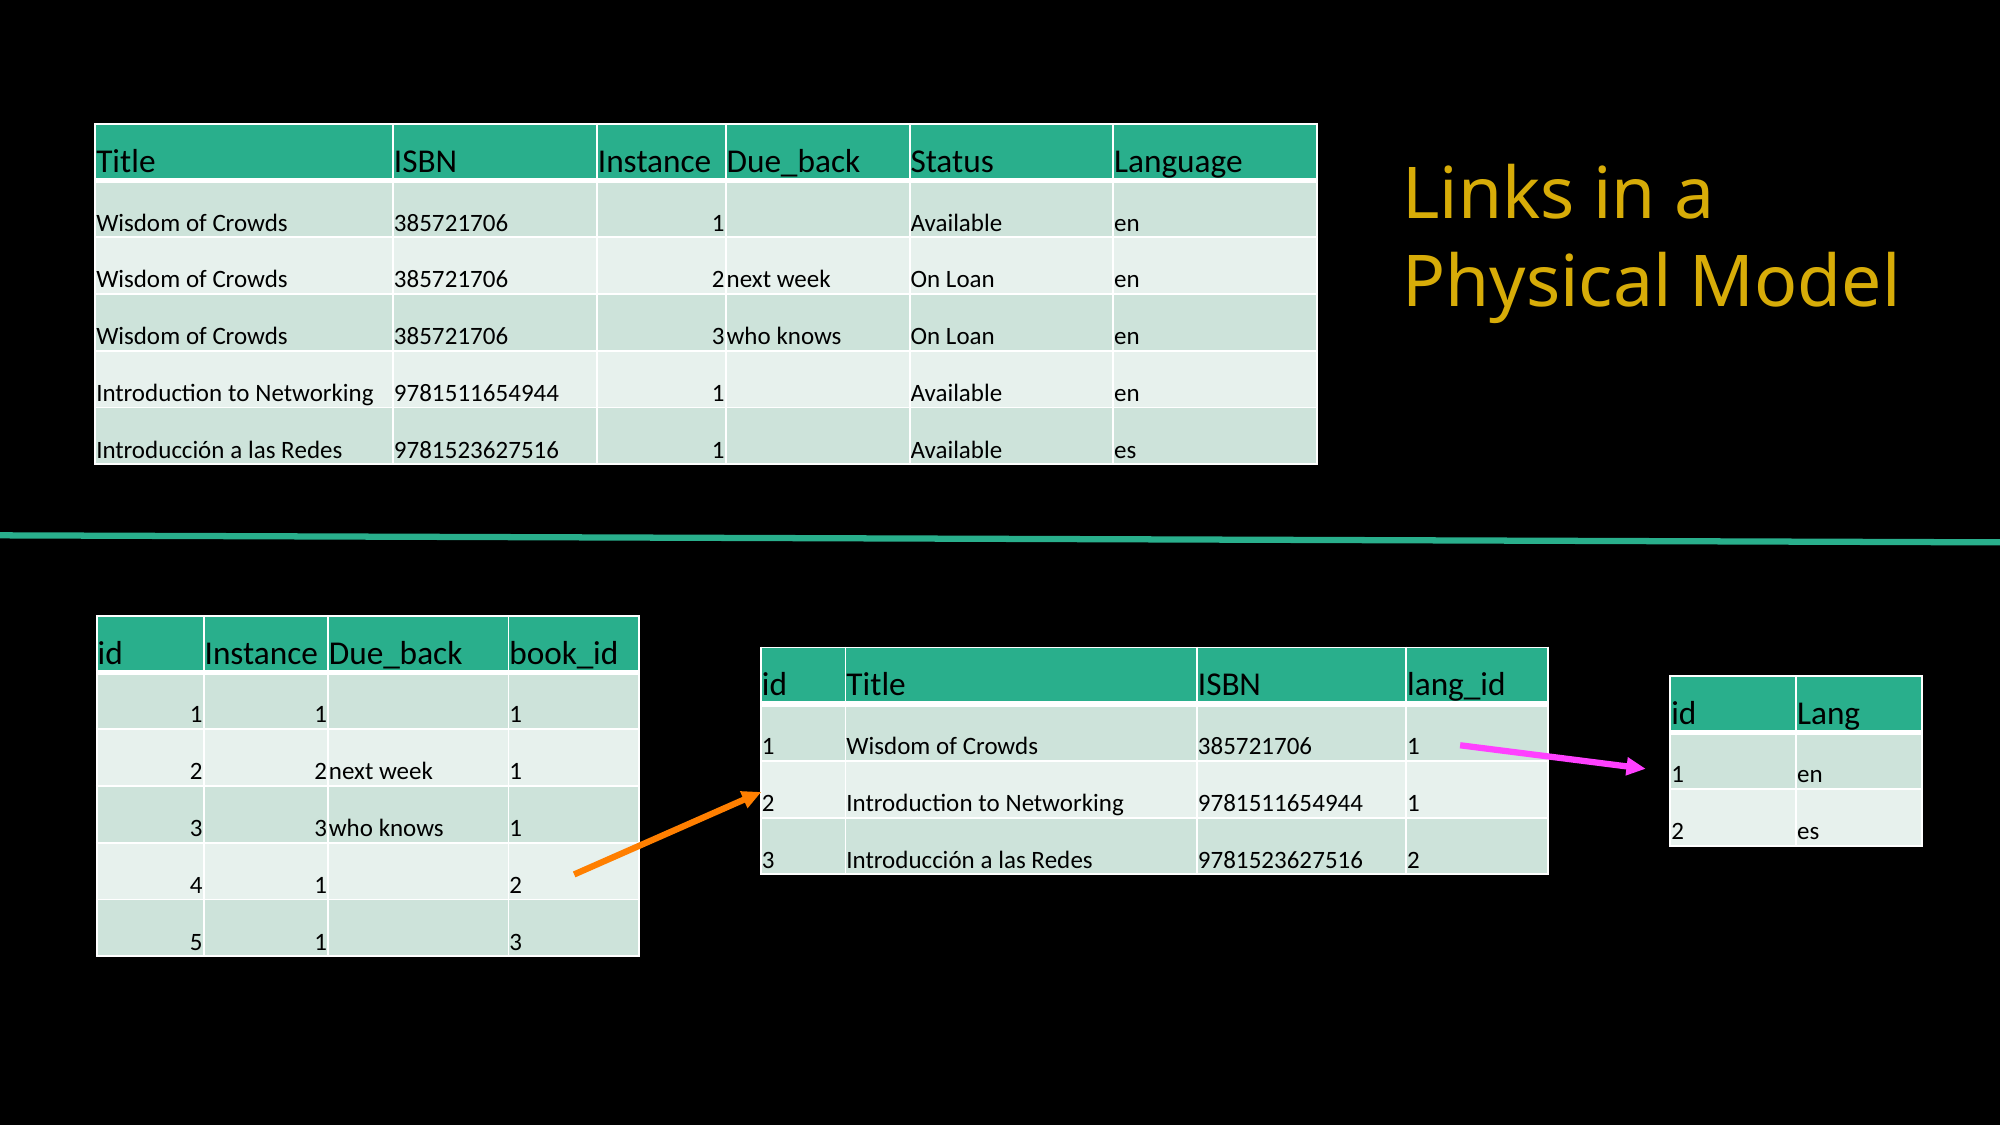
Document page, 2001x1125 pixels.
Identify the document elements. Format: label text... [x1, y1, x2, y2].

table_cell Introducción a las Redes [846, 819, 1196, 873]
table_cell 1 [205, 844, 327, 899]
table_cell en [1114, 238, 1316, 293]
table_cell 9781511654944 [1198, 762, 1405, 817]
table_cell [329, 900, 508, 955]
table_cell 3 [598, 295, 725, 350]
table_cell Introducción a las Redes [96, 408, 392, 463]
table_cell [727, 352, 909, 407]
table_cell 1 [598, 183, 725, 236]
table_cell 1 [598, 408, 725, 463]
table_cell 1 [1407, 762, 1547, 817]
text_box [1460, 745, 1646, 769]
table_cell On Loan [911, 238, 1112, 293]
table_cell 1 [1671, 735, 1795, 788]
table_cell 9781523627516 [394, 408, 596, 463]
table_header Status [911, 125, 1112, 178]
table_cell Available [911, 352, 1112, 407]
table_cell Available [911, 408, 1112, 463]
table_header Language [1114, 125, 1316, 178]
table_cell 1 [98, 675, 203, 728]
table_cell 5 [98, 900, 203, 955]
table_cell 1 [205, 900, 327, 955]
table_cell en [1114, 352, 1316, 407]
table_header Title [846, 648, 1196, 701]
table_cell Introduction to Networking [96, 352, 392, 407]
table_cell who knows [329, 787, 508, 842]
table_cell 385721706 [394, 238, 596, 293]
table_header Lang [1797, 677, 1921, 730]
table_cell [727, 408, 909, 463]
table_cell Available [911, 183, 1112, 236]
title Links in a Physical Model [1387, 127, 1922, 345]
table_header id [98, 617, 203, 670]
table_cell 2 [205, 730, 327, 785]
table_cell Wisdom of Crowds [96, 295, 392, 350]
table_header id [1671, 677, 1795, 730]
table_cell On Loan [911, 295, 1112, 350]
table_header Title [96, 125, 392, 178]
table_cell 2 [598, 238, 725, 293]
table_cell 3 [98, 787, 203, 842]
table_cell [727, 183, 909, 236]
table_cell 3 [762, 819, 845, 873]
table_cell 1 [509, 730, 638, 785]
table_cell 2 [762, 762, 845, 817]
table_cell 1 [762, 707, 845, 760]
table_cell Wisdom of Crowds [96, 183, 392, 236]
table_cell es [1797, 790, 1921, 845]
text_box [0, 535, 2000, 543]
table_cell next week [329, 730, 508, 785]
table_cell 2 [98, 730, 203, 785]
table_cell en [1797, 735, 1921, 788]
table_header Instance [205, 617, 327, 670]
table_cell next week [727, 238, 909, 293]
table_cell 9781523627516 [1198, 819, 1405, 873]
table_cell 1 [509, 787, 638, 842]
table_cell 2 [1671, 790, 1795, 845]
table_header book_id [509, 617, 638, 670]
table_cell 1 [205, 675, 327, 728]
table_cell who knows [727, 295, 909, 350]
table_cell [329, 675, 508, 728]
table_cell es [1114, 408, 1316, 463]
table_cell Wisdom of Crowds [846, 707, 1196, 760]
table_header lang_id [1407, 648, 1547, 701]
table_cell 2 [509, 844, 638, 899]
table_cell Introduction to Networking [846, 762, 1196, 817]
table_cell 1 [1407, 707, 1547, 760]
table_cell 9781511654944 [394, 352, 596, 407]
table_header Due_back [329, 617, 508, 670]
table_cell 2 [1407, 819, 1547, 873]
table_header Instance [598, 125, 725, 178]
table_cell [329, 844, 508, 899]
table_cell 3 [205, 787, 327, 842]
table_cell 385721706 [394, 295, 596, 350]
table_cell 4 [98, 844, 203, 899]
table_header ISBN [1198, 648, 1405, 701]
table_header Due_back [727, 125, 909, 178]
table_cell Wisdom of Crowds [96, 238, 392, 293]
table_cell en [1114, 295, 1316, 350]
table_cell 385721706 [394, 183, 596, 236]
table_cell 3 [509, 900, 638, 955]
table_cell 385721706 [1198, 707, 1405, 760]
table_cell 1 [509, 675, 638, 728]
table_header id [762, 648, 845, 701]
table_header ISBN [394, 125, 596, 178]
table_cell en [1114, 183, 1316, 236]
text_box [574, 792, 761, 875]
table_cell 1 [598, 352, 725, 407]
